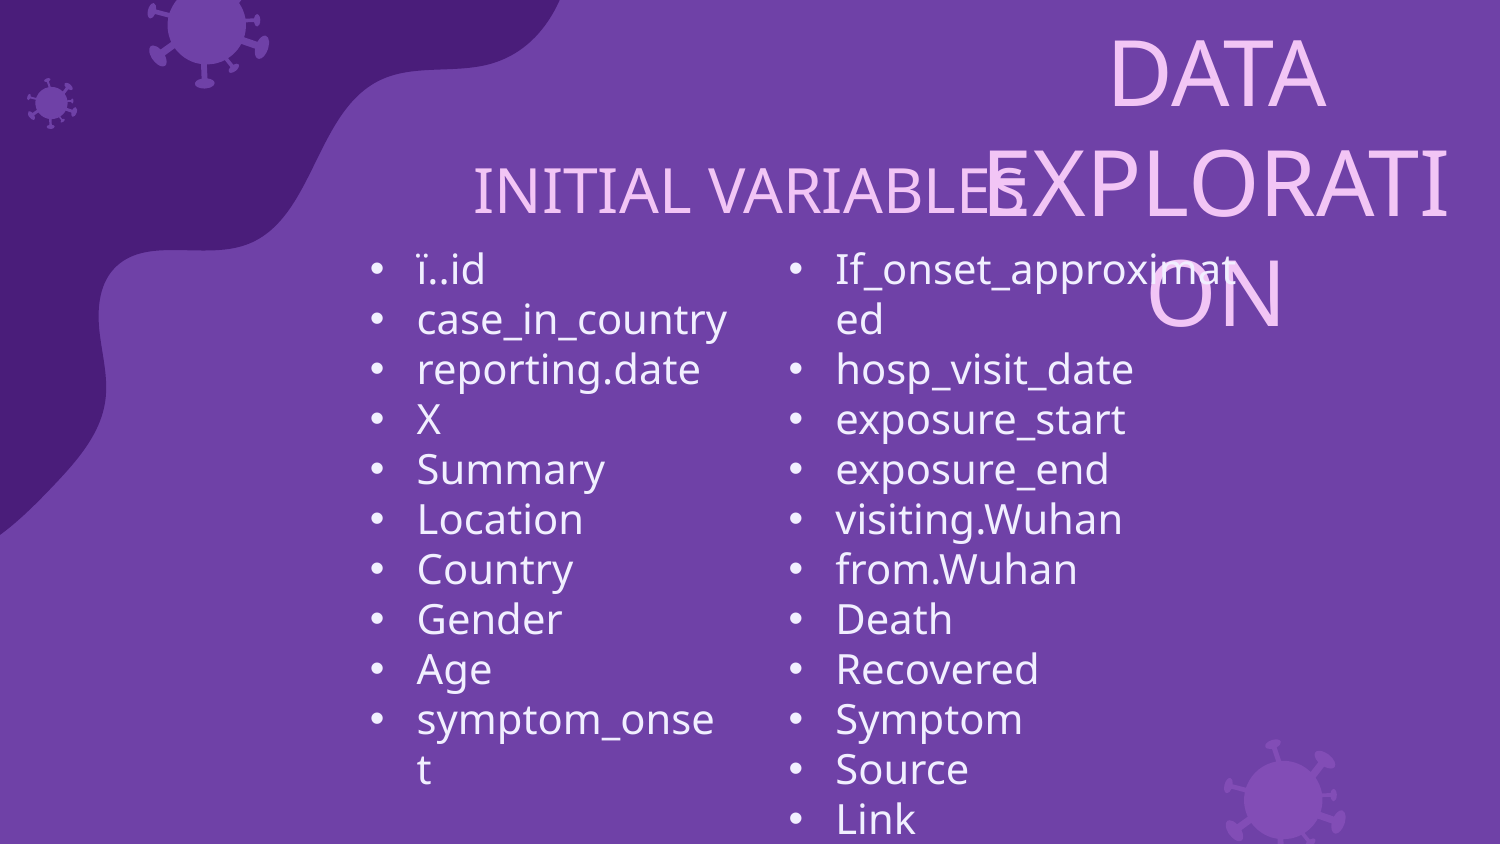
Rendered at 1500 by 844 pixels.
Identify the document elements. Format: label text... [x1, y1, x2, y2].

title INITIAL VARIABLES [77, 135, 1423, 260]
text_box If_onset_approximated hosp_visit_date exposure_start exposure_end visiting.Wuhan from.Wuhan Death Recovered Symptom Source Link [749, 235, 1274, 844]
text_box DATA EXPLORATION [933, 0, 1500, 136]
text_box ï..id case_in_country reporting.date X Summary Location Country Gender Age symptom_onset [331, 235, 745, 801]
